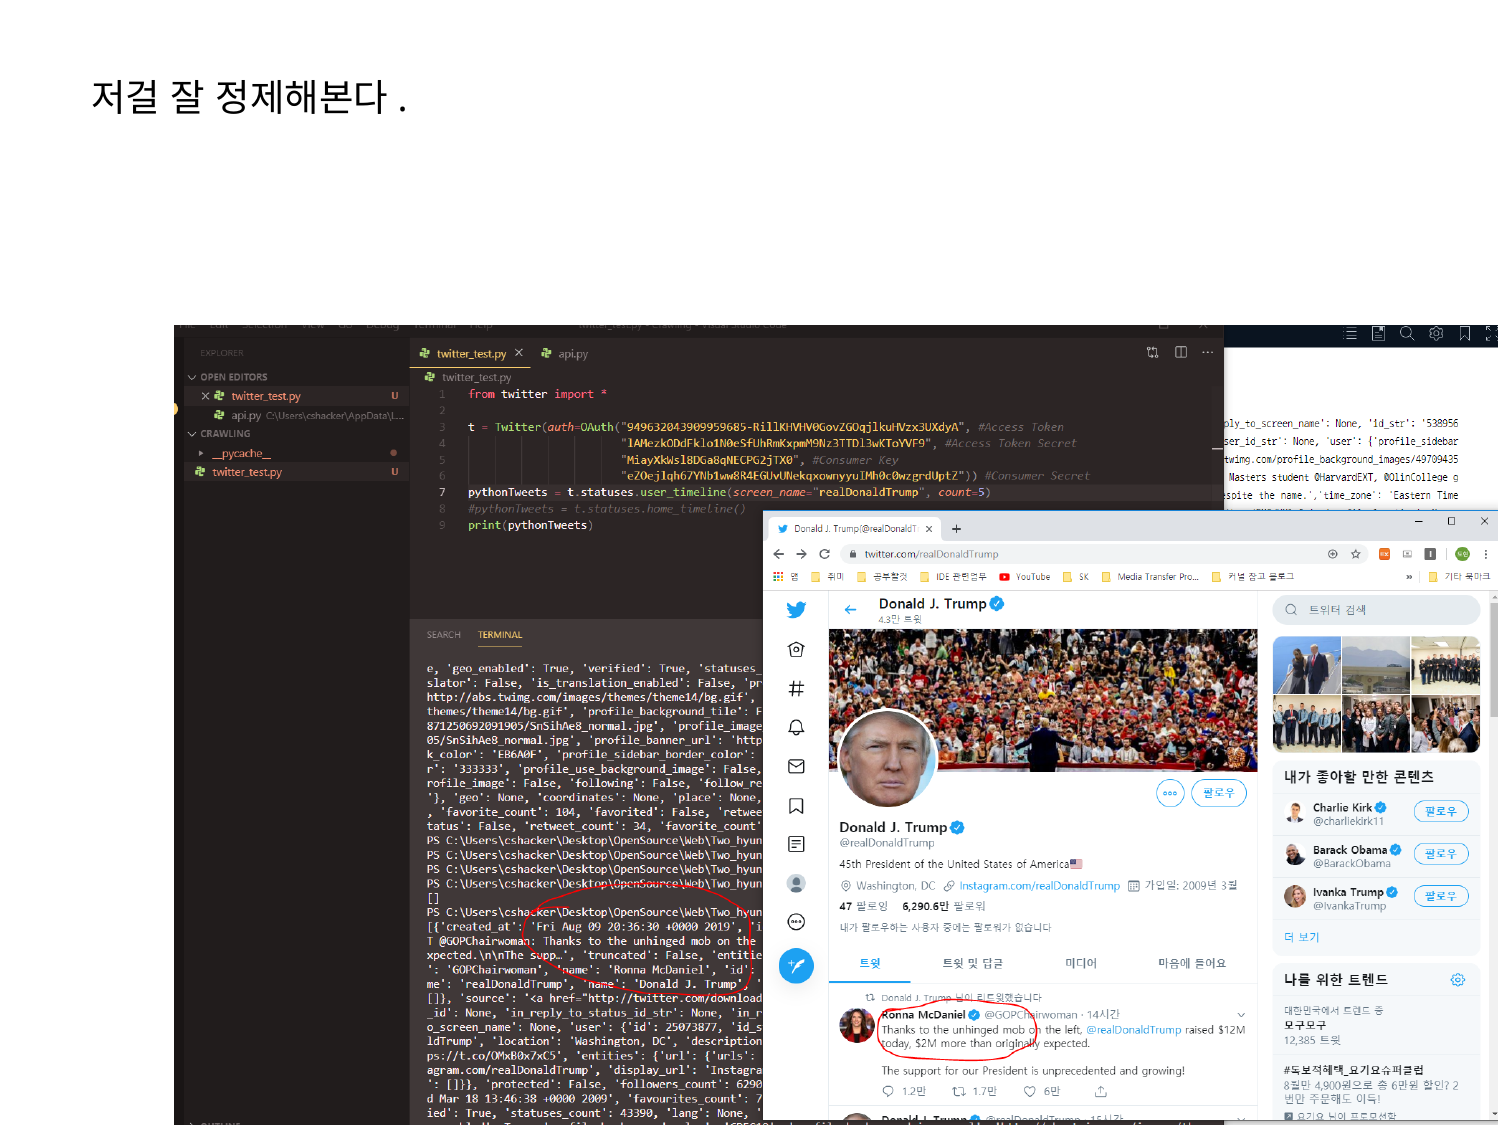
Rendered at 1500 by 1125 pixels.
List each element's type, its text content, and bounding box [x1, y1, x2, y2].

text_box 저걸 잘 정제해본다. [76, 66, 845, 127]
picture [173, 325, 1498, 1125]
